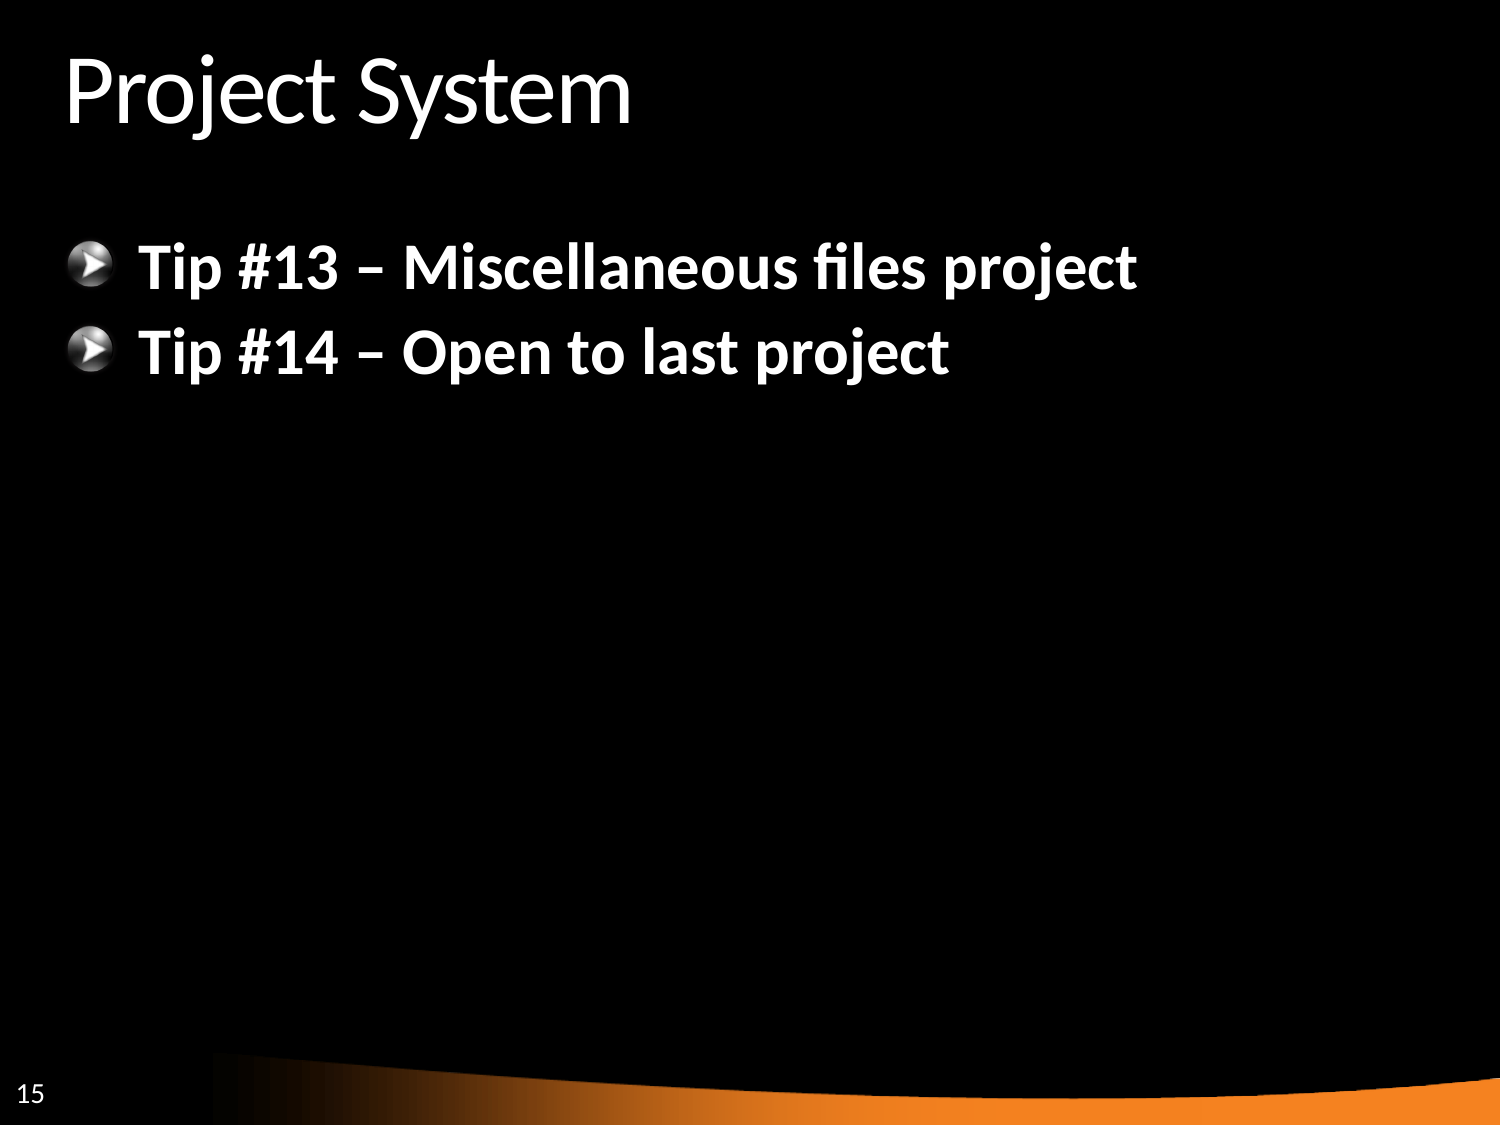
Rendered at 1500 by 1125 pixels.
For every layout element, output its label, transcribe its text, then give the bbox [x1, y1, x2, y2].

title Project System [63, 37, 1438, 147]
list Tip #13 – Miscellaneous files project Tip #14 – Open to last project [62, 231, 1438, 394]
picture [0, 0, 1500, 1125]
